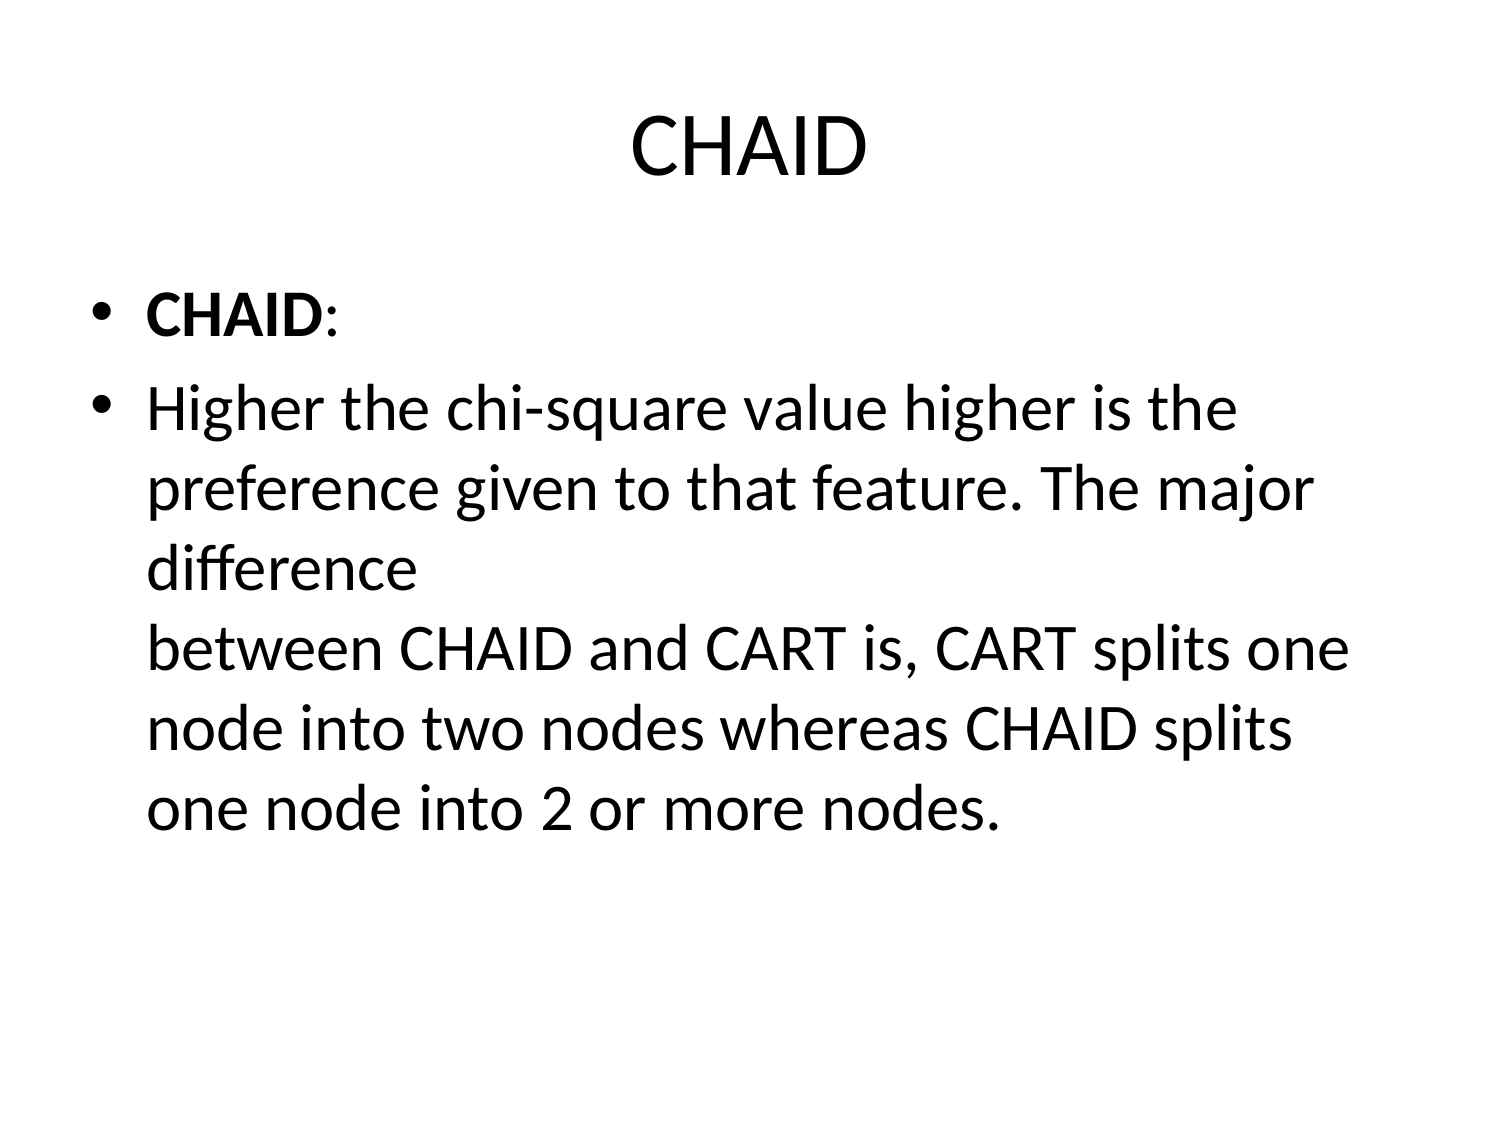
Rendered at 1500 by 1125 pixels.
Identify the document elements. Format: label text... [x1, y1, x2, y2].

list CHAID: Higher the chi-square value higher is the preference given to that feature. The major difference between CHAID and CART is, CART splits one node into two nodes whereas CHAID splits one node into 2 or more nodes. [75, 262, 1425, 1005]
title CHAID [75, 45, 1425, 233]
